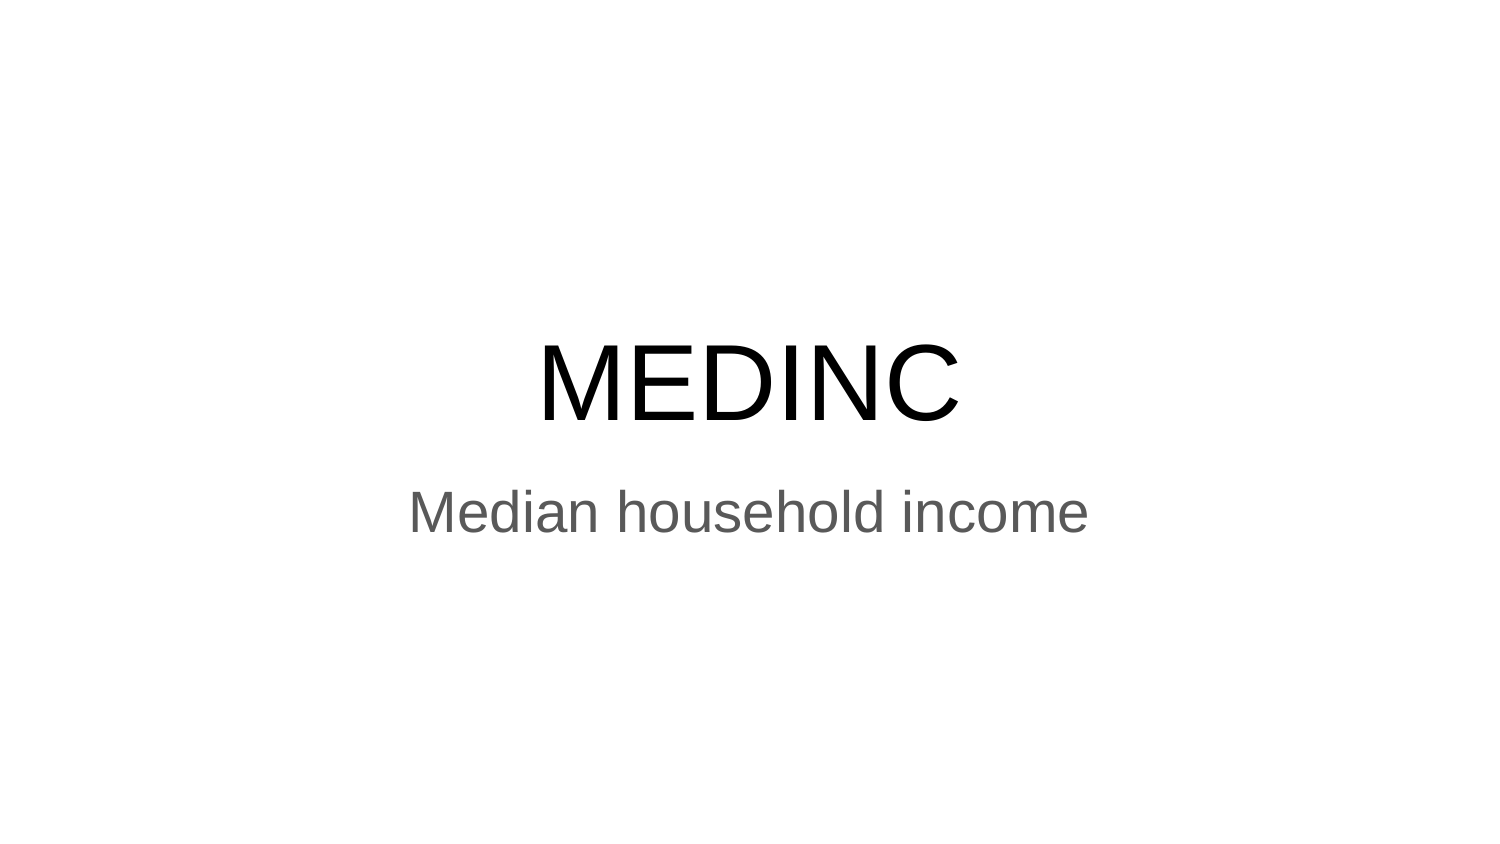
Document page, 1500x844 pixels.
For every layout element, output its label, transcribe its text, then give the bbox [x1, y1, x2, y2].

title MEDINC [51, 122, 1449, 459]
subtitle Median household income [51, 464, 1449, 595]
